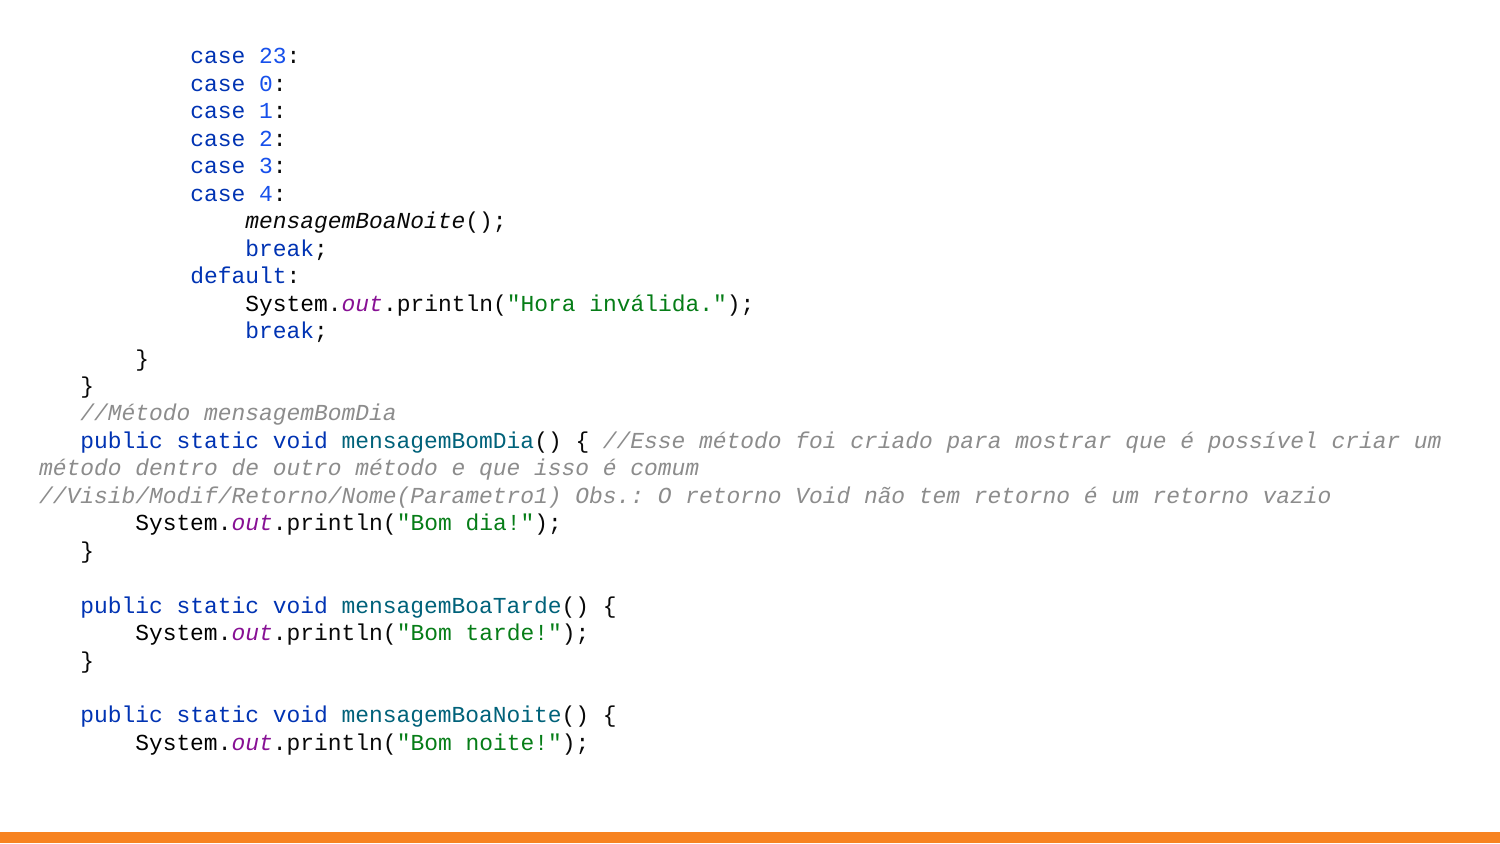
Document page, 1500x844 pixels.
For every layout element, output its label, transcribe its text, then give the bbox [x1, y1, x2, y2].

text_box [1474, 832, 1500, 843]
text_box [0, 832, 24, 843]
text_box case 23: case 0: case 1: case 2: case 3: case 4: mensagemBoaNoite(); break; default: System.out.println("Hora inválida."); break; } } //Método mensagemBomDia public static void mensagemBomDia() { //Esse método foi criado para mostrar que é possível criar um método dentro de outro método e que isso é comum //Visib/Modif/Retorno/Nome(Parametro1) Obs.: O retorno Void não tem retorno é um retorno vazio System.out.println("Bom dia!"); } public static void mensagemBoaTarde() { System.out.println("Bom tarde!"); } public static void mensagemBoaNoite() { System.out.println("Bom noite!"); [24, 0, 1474, 843]
